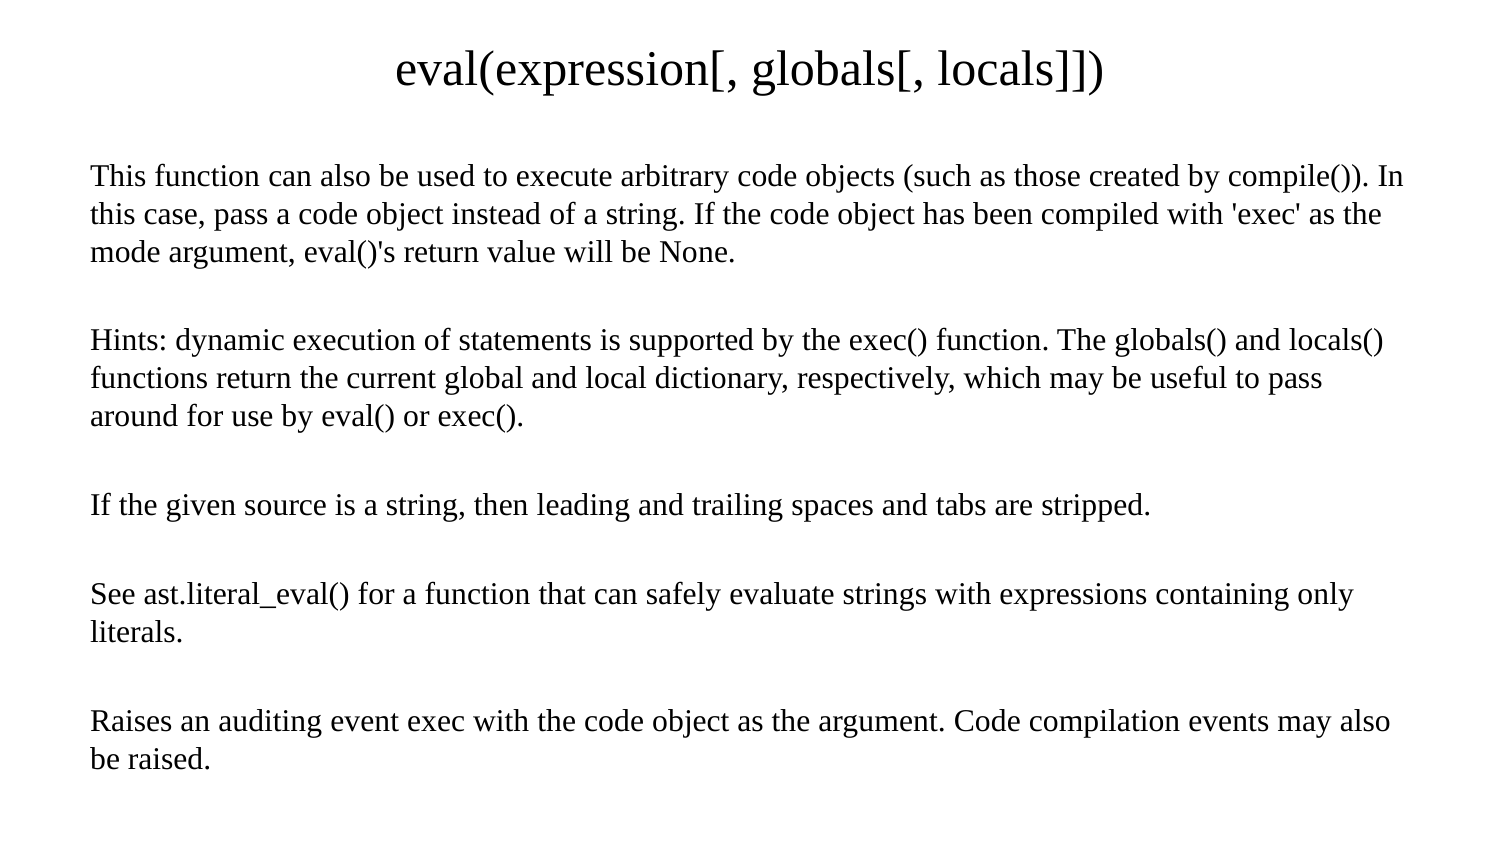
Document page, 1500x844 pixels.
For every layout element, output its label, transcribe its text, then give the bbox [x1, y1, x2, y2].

list This function can also be used to execute arbitrary code objects (such as those created by compile()). In this case, pass a code object instead of a string. If the code object has been compiled with 'exec' as the mode argument, eval()'s return value will be None. Hints: dynamic execution of statements is supported by the exec() function. The globals() and locals() functions return the current global and local dictionary, respectively, which may be useful to pass around for use by eval() or exec(). If the given source is a string, then leading and trailing spaces and tabs are stripped. See ast.literal_eval() for a function that can safely evaluate strings with expressions containing only literals. Raises an auditing event exec with the code object as the argument. Code compilation events may also be raised. [75, 146, 1425, 785]
title eval(expression[, globals[, locals]]) [75, 9, 1425, 122]
